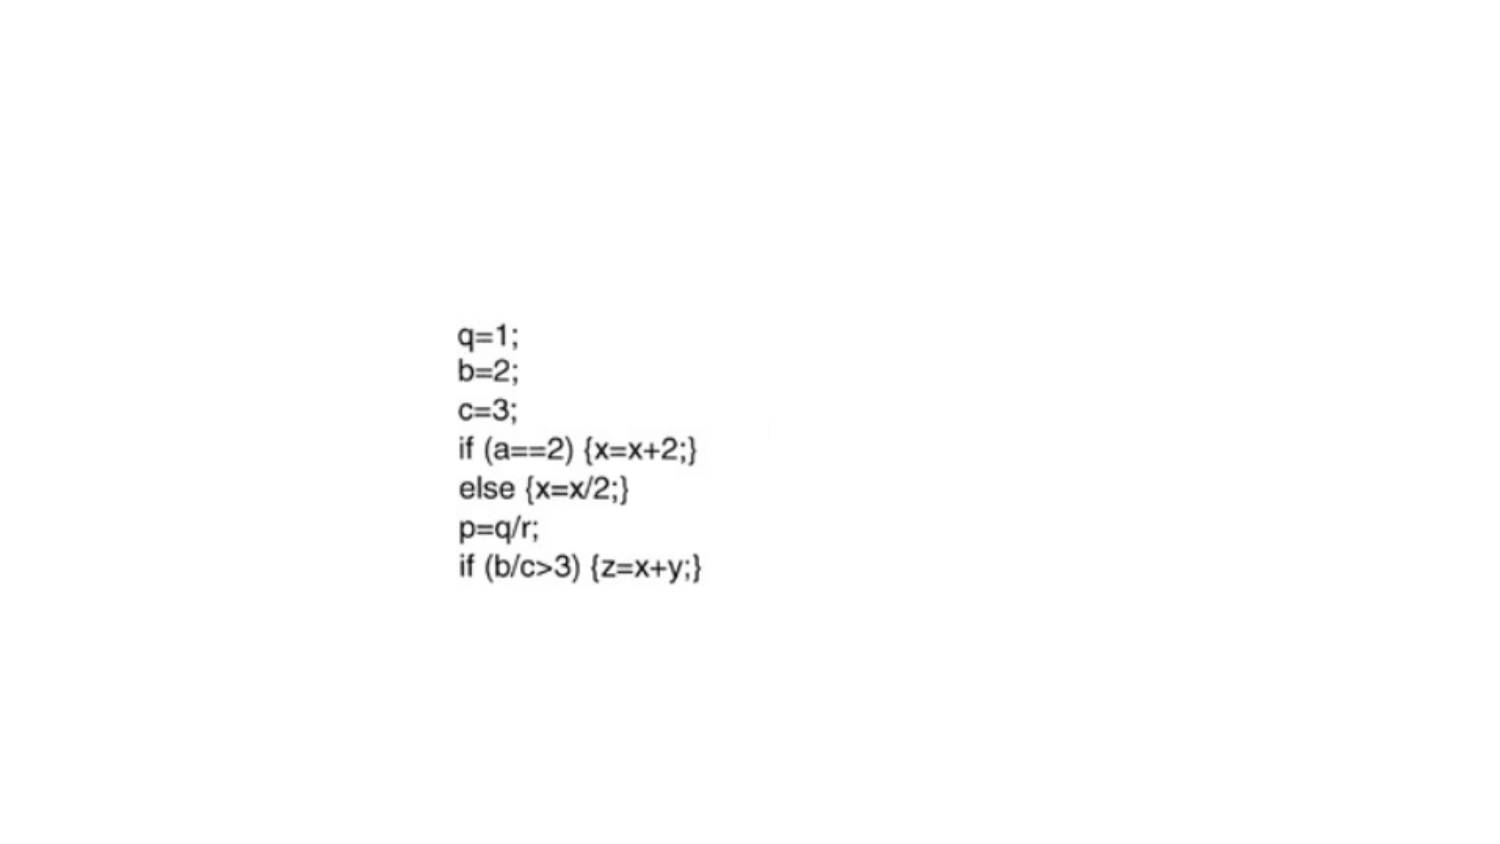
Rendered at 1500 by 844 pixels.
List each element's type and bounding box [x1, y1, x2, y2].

picture [425, 163, 770, 680]
